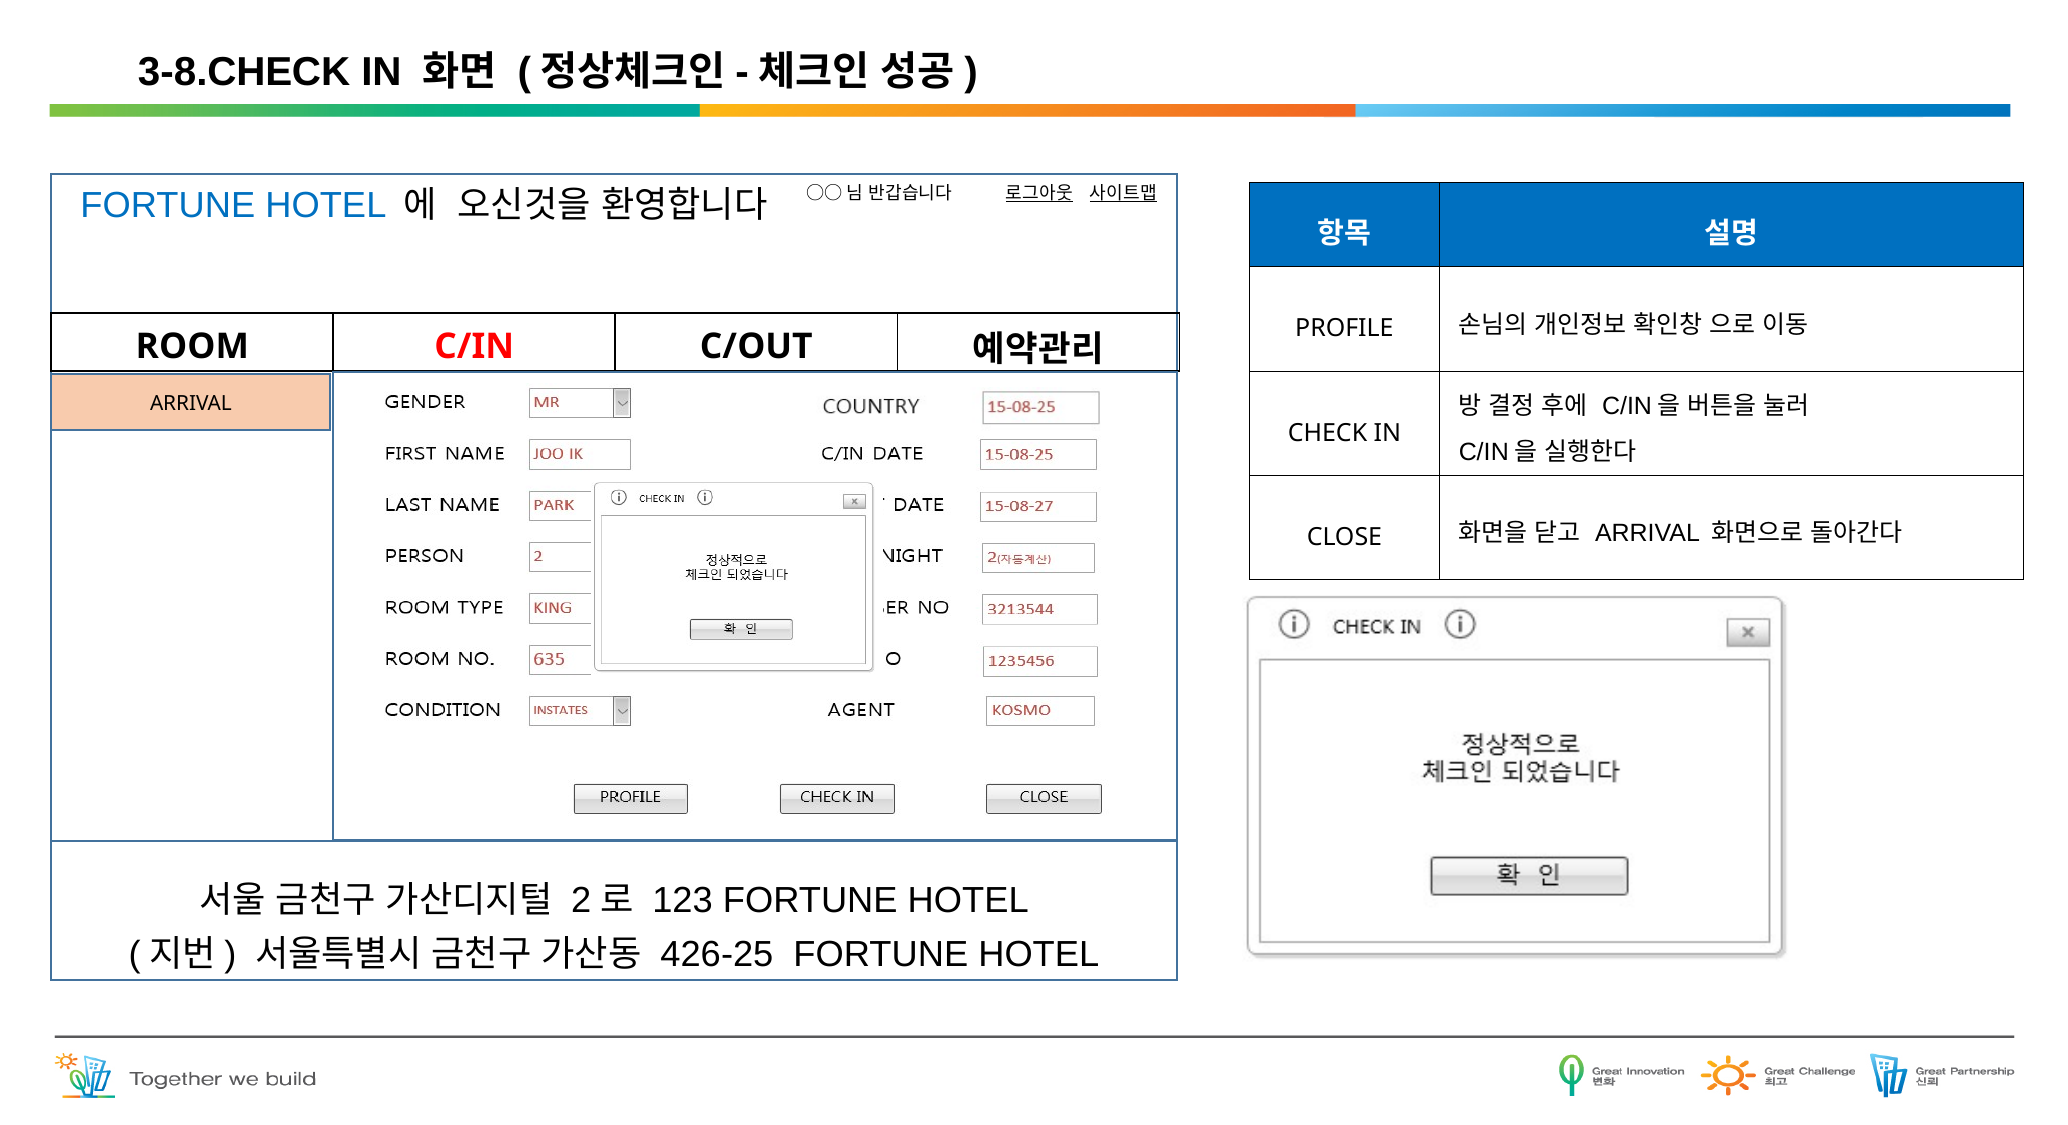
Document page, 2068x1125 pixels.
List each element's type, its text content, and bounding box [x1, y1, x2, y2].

text_box FORTUNE HOTEL 에 오신것을 환영합니다 [65, 174, 793, 233]
text_box [50, 840, 1178, 981]
table_cell 손님의 개인정보 확인창 으로 이동 [1440, 267, 2023, 371]
table_cell 방 결정 후에 C/IN을 버튼을 눌러 C/IN을 실행한다 [1440, 372, 2023, 475]
picture [343, 383, 1167, 833]
text_box ARRIVAL [50, 373, 331, 431]
table_header ROOM [52, 314, 332, 370]
table_cell CHECK IN [1250, 372, 1439, 475]
title 3-8.CHECK IN 화면 (정상체크인-체크인 성공) [123, 45, 1907, 100]
table_header 항목 [1250, 183, 1439, 266]
table_header 설명 [1440, 183, 2023, 266]
table_header 예약관리 [898, 314, 1179, 370]
text_box ○○님 반갑습니다 [791, 174, 968, 211]
table_cell CLOSE [1250, 476, 1439, 579]
text_box 사이트맵 [1074, 174, 1172, 211]
table_cell 화면을 닫고 ARRIVAL 화면으로 돌아간다 [1440, 476, 2023, 579]
picture [49, 104, 2011, 118]
text_box [332, 371, 1178, 842]
picture [0, 1023, 2068, 1118]
table_cell PROFILE [1250, 267, 1439, 371]
table_header C/OUT [616, 314, 897, 370]
text_box 로그아웃 [991, 174, 1074, 211]
text_box [50, 372, 332, 840]
text_box 서울 금천구 가산디지털 2로 123 FORTUNE HOTEL (지번) 서울특별시 금천구 가산동 426-25 FORTUNE HOTEL [51, 868, 1178, 982]
picture [1242, 583, 1804, 972]
text_box [50, 173, 1178, 312]
table_header C/IN [334, 314, 614, 370]
